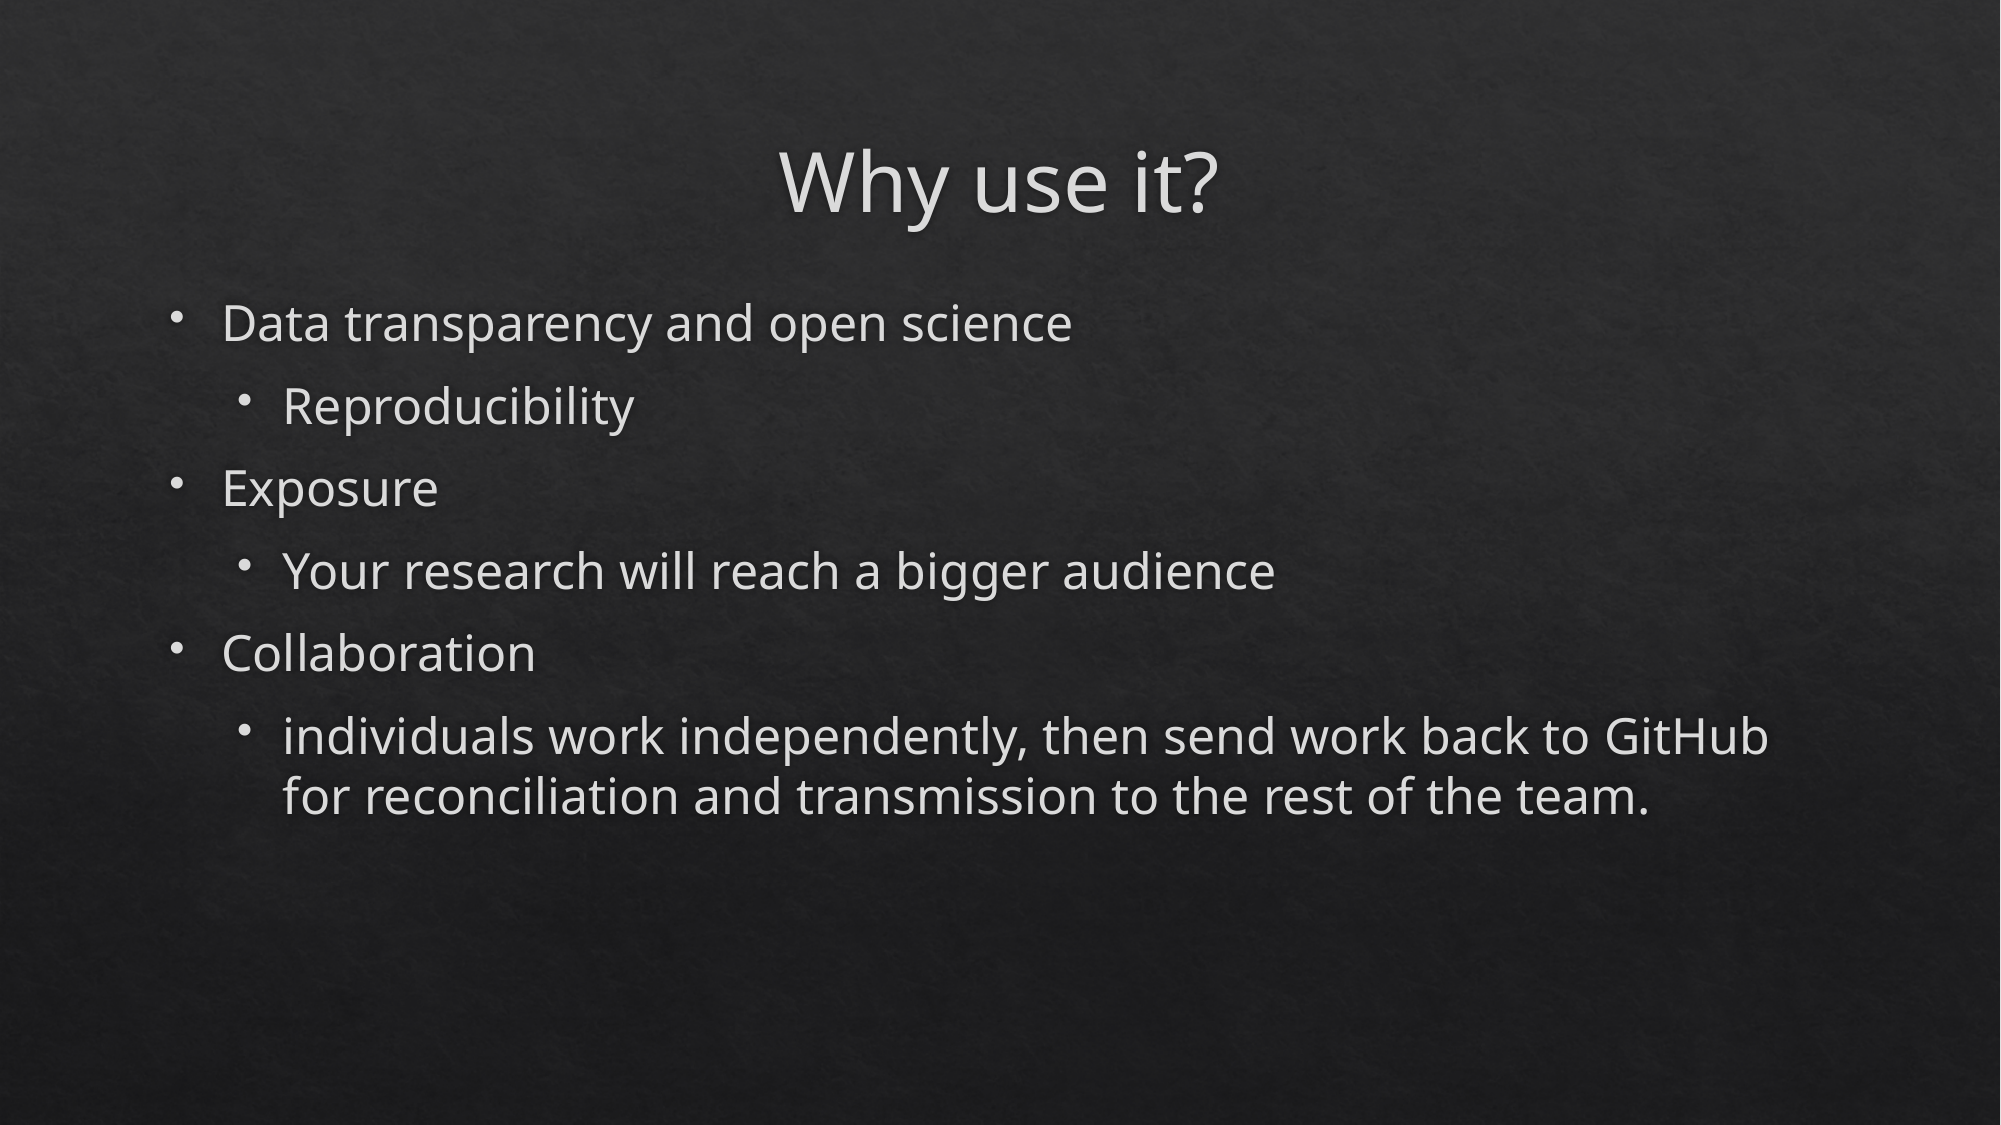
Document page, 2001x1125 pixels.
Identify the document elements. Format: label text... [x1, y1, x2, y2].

list Data transparency and open science Reproducibility Exposure Your research will reach a bigger audience Collaboration individuals work independently, then send work back to GitHub for reconciliation and transmission to the rest of the team. [149, 284, 1849, 950]
title Why use it? [149, 99, 1849, 260]
